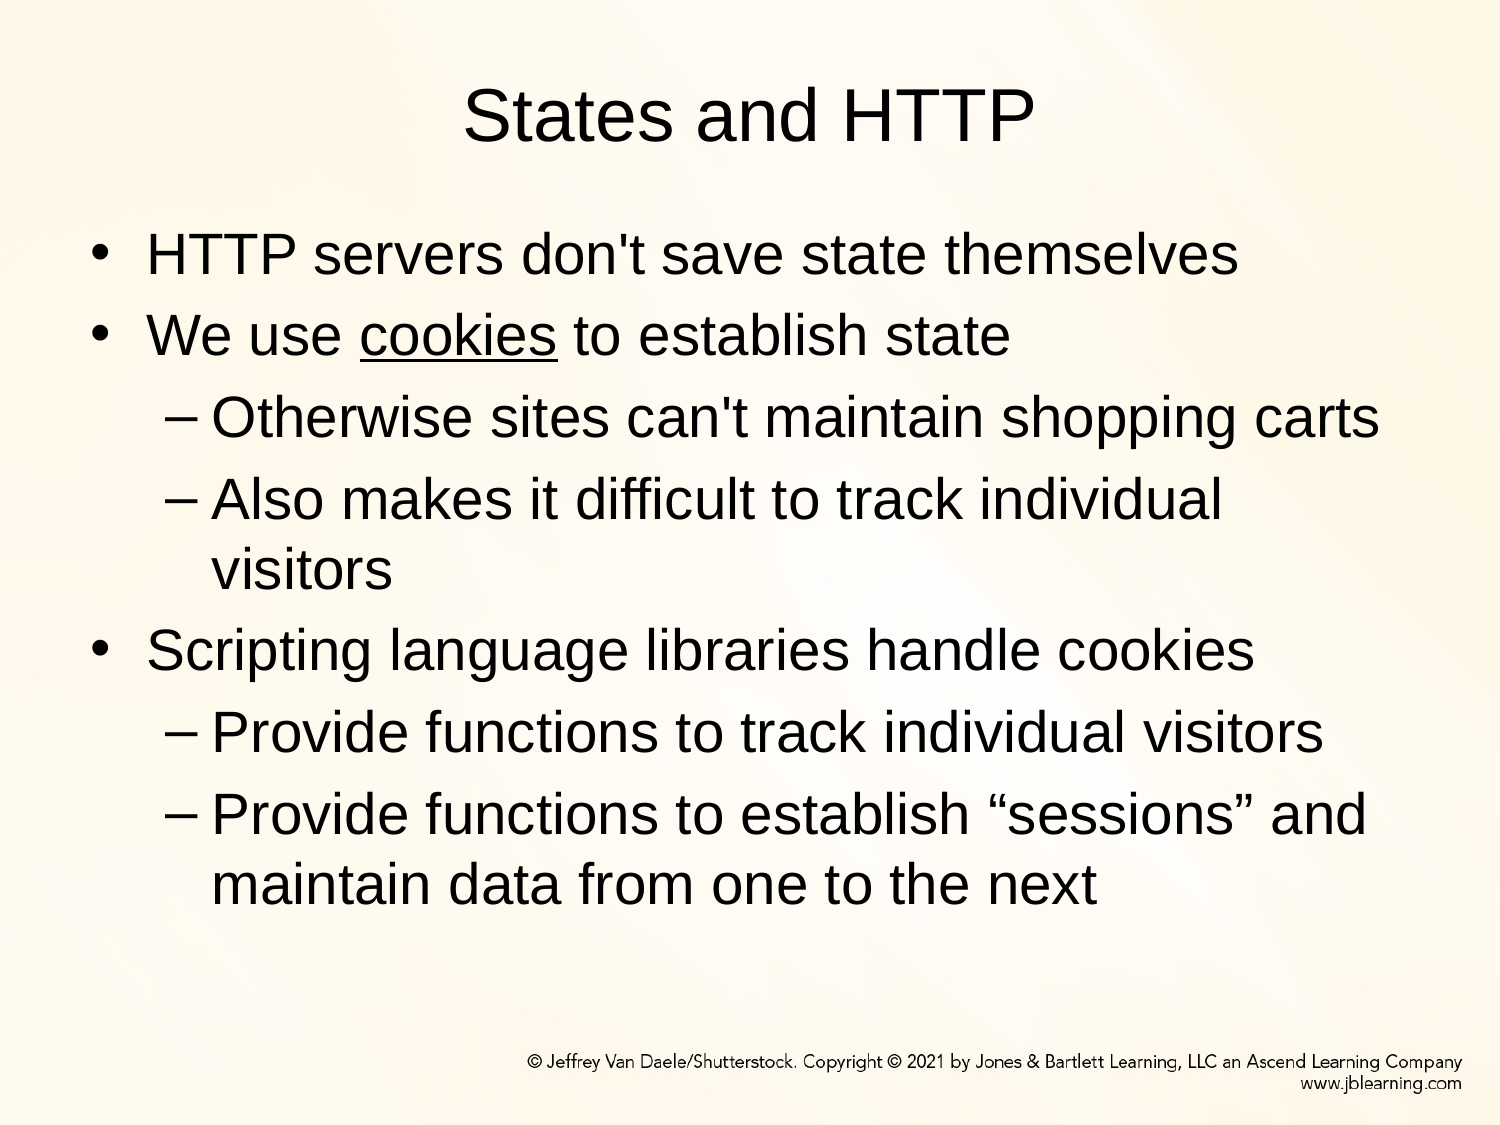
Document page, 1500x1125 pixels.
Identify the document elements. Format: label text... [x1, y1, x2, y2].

title States and HTTP [75, 45, 1425, 179]
list HTTP servers don't save state themselves We use cookies to establish state Otherwise sites can't maintain shopping carts Also makes it difficult to track individual visitors Scripting language libraries handle cookies Provide functions to track individual visitors Provide functions to establish “sessions” and maintain data from one to the next [75, 208, 1425, 1005]
picture [0, 0, 1500, 1125]
